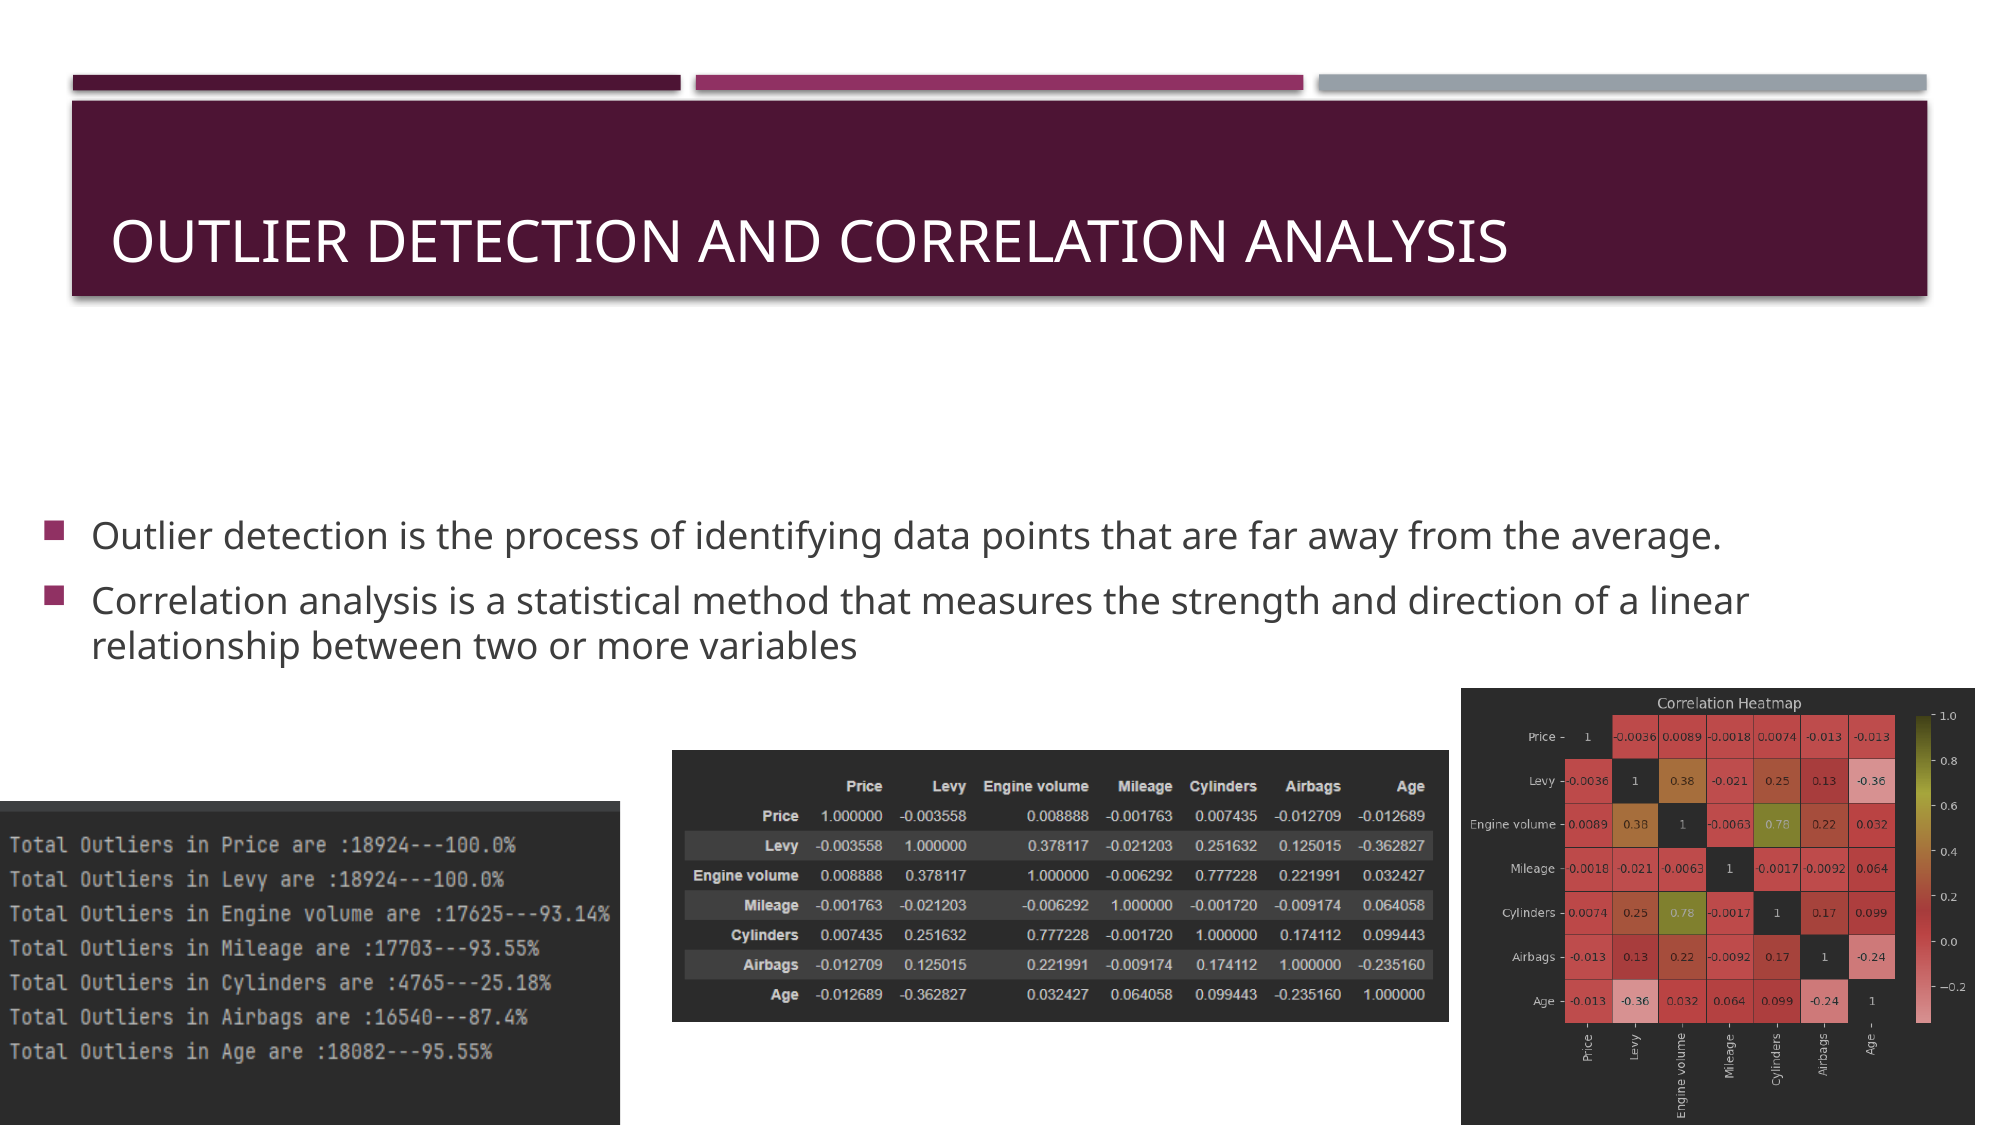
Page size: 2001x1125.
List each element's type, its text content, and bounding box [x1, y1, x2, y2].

picture [1460, 688, 1975, 1125]
title Outlier Detection and Correlation Analysis [95, 115, 1905, 282]
list Outlier detection is the process of identifying data points that are far away from the average. Correlation analysis is a statistical method that measures the strength and direction of a linear relationship between two or more variables [25, 353, 1836, 957]
picture [0, 800, 621, 1125]
picture [671, 749, 1449, 1023]
